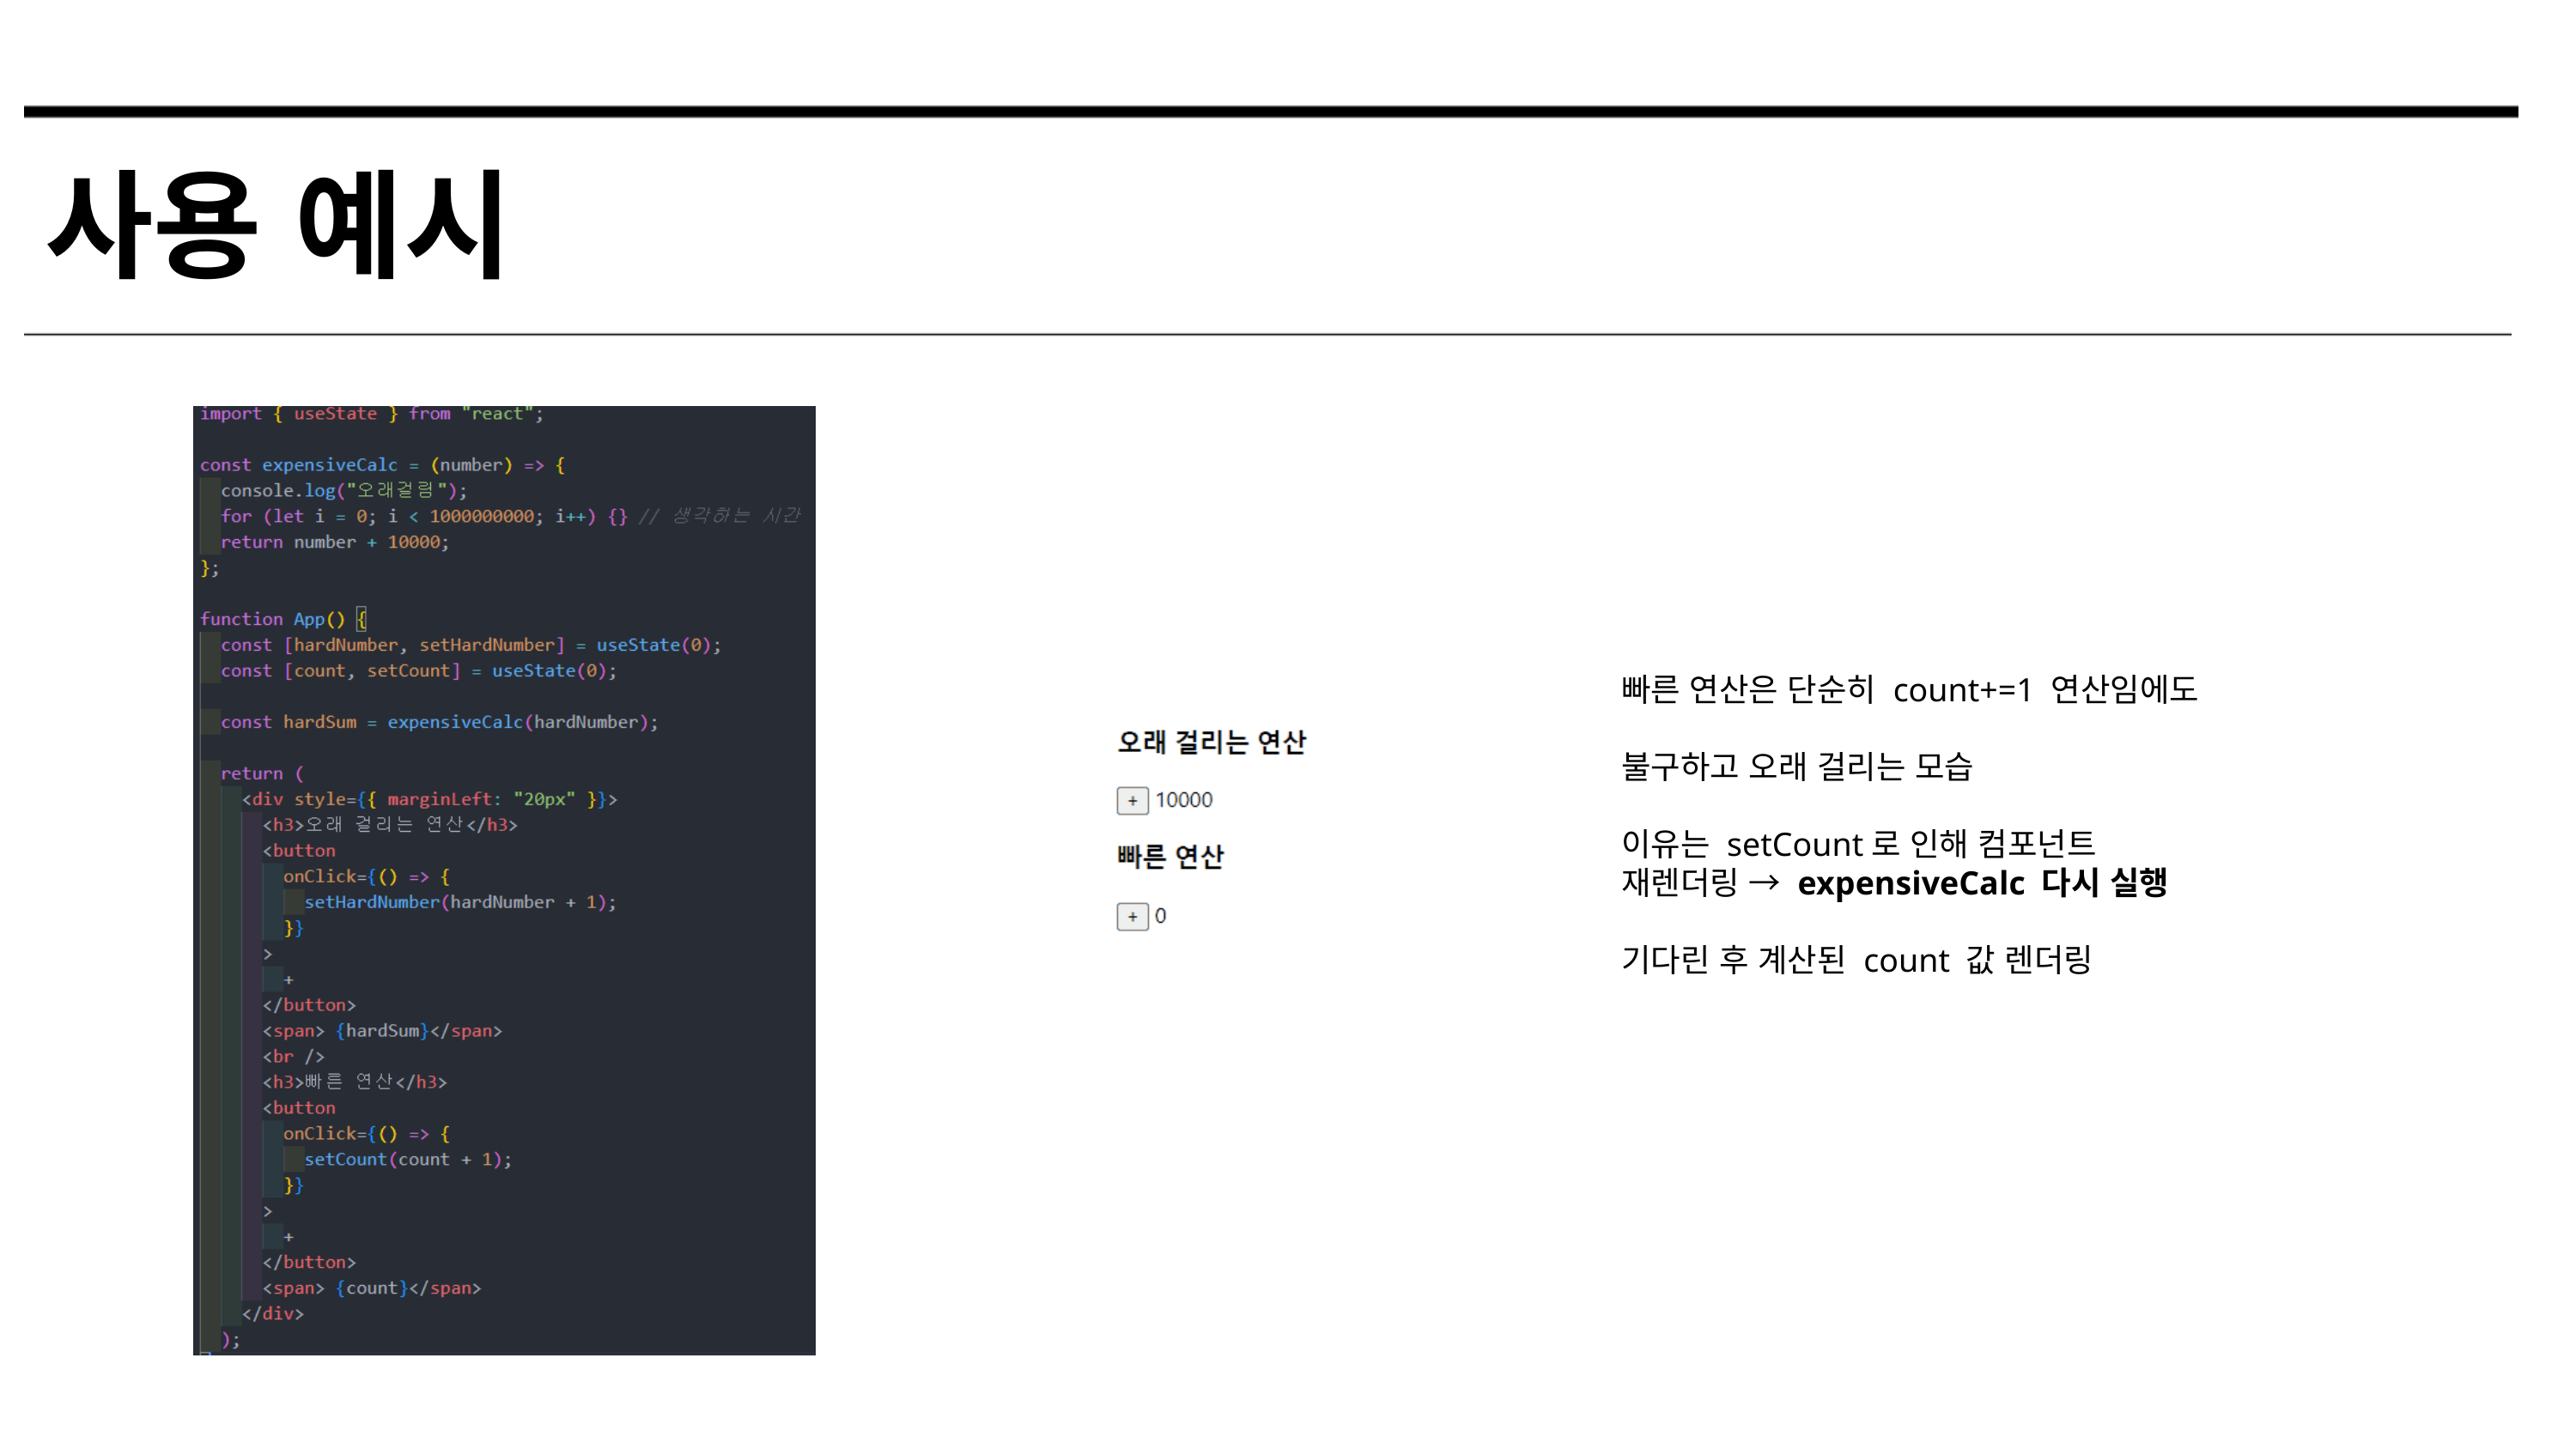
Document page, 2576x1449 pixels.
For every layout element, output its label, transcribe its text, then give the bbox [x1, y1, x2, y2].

text_box 사용 예시 [32, 144, 1578, 300]
text_box 빠른 연산은 단순히 count+=1 연산임에도 불구하고 오래 걸리는 모습 이유는 setCount로 인해 컴포넌트 재렌더링 → expensiveCalc 다시 실행 기다린 후 계산된 count 값 렌더링 [1608, 663, 2360, 1024]
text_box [23, 89, 2519, 135]
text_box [24, 331, 2512, 338]
picture [192, 406, 817, 1355]
picture [1098, 724, 1478, 943]
